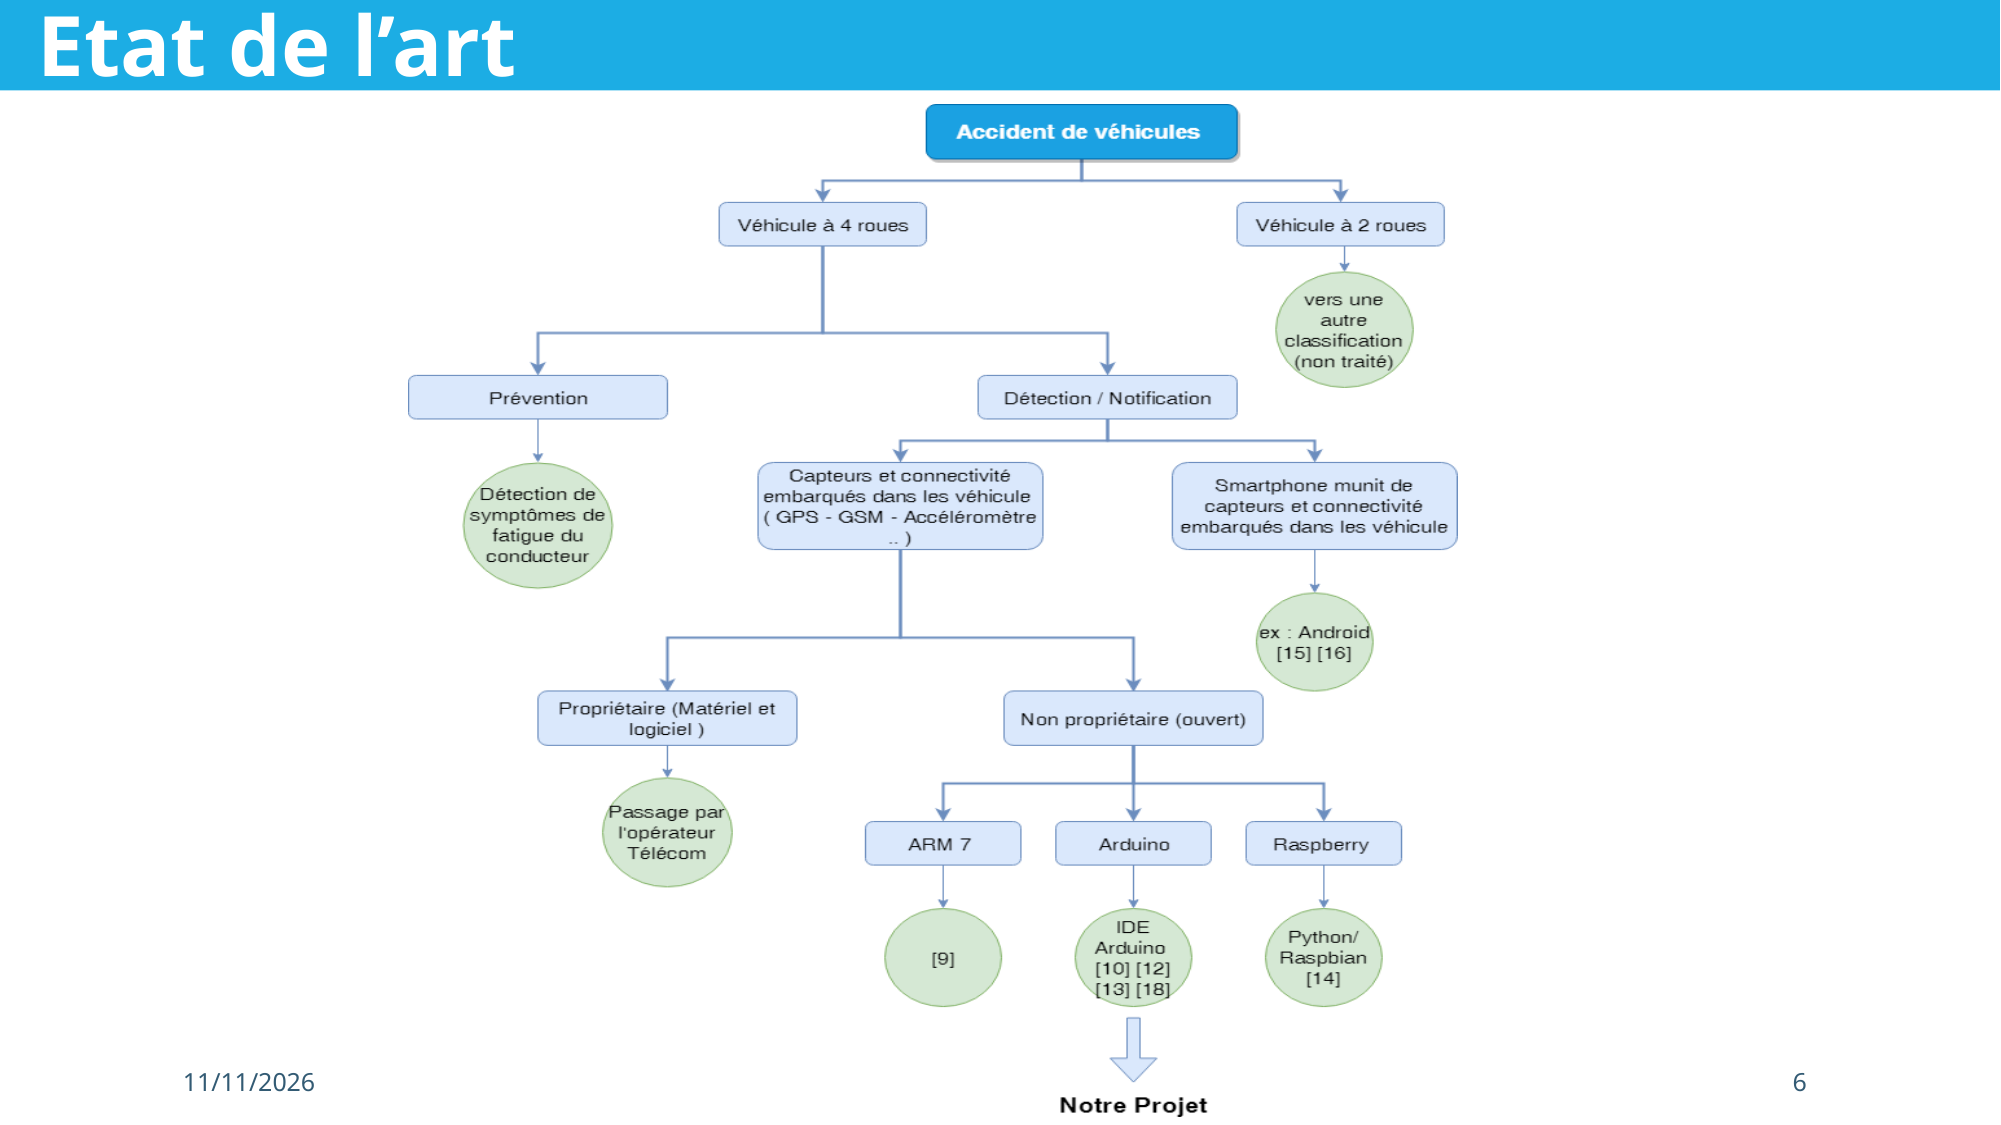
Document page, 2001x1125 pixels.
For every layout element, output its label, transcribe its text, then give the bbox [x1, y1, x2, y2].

slide_number 6 [1777, 1061, 1938, 1107]
picture [407, 104, 1458, 1117]
text_box Etat de l’art [1, 0, 582, 101]
text_box [582, 0, 2000, 92]
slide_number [168, 1061, 400, 1107]
